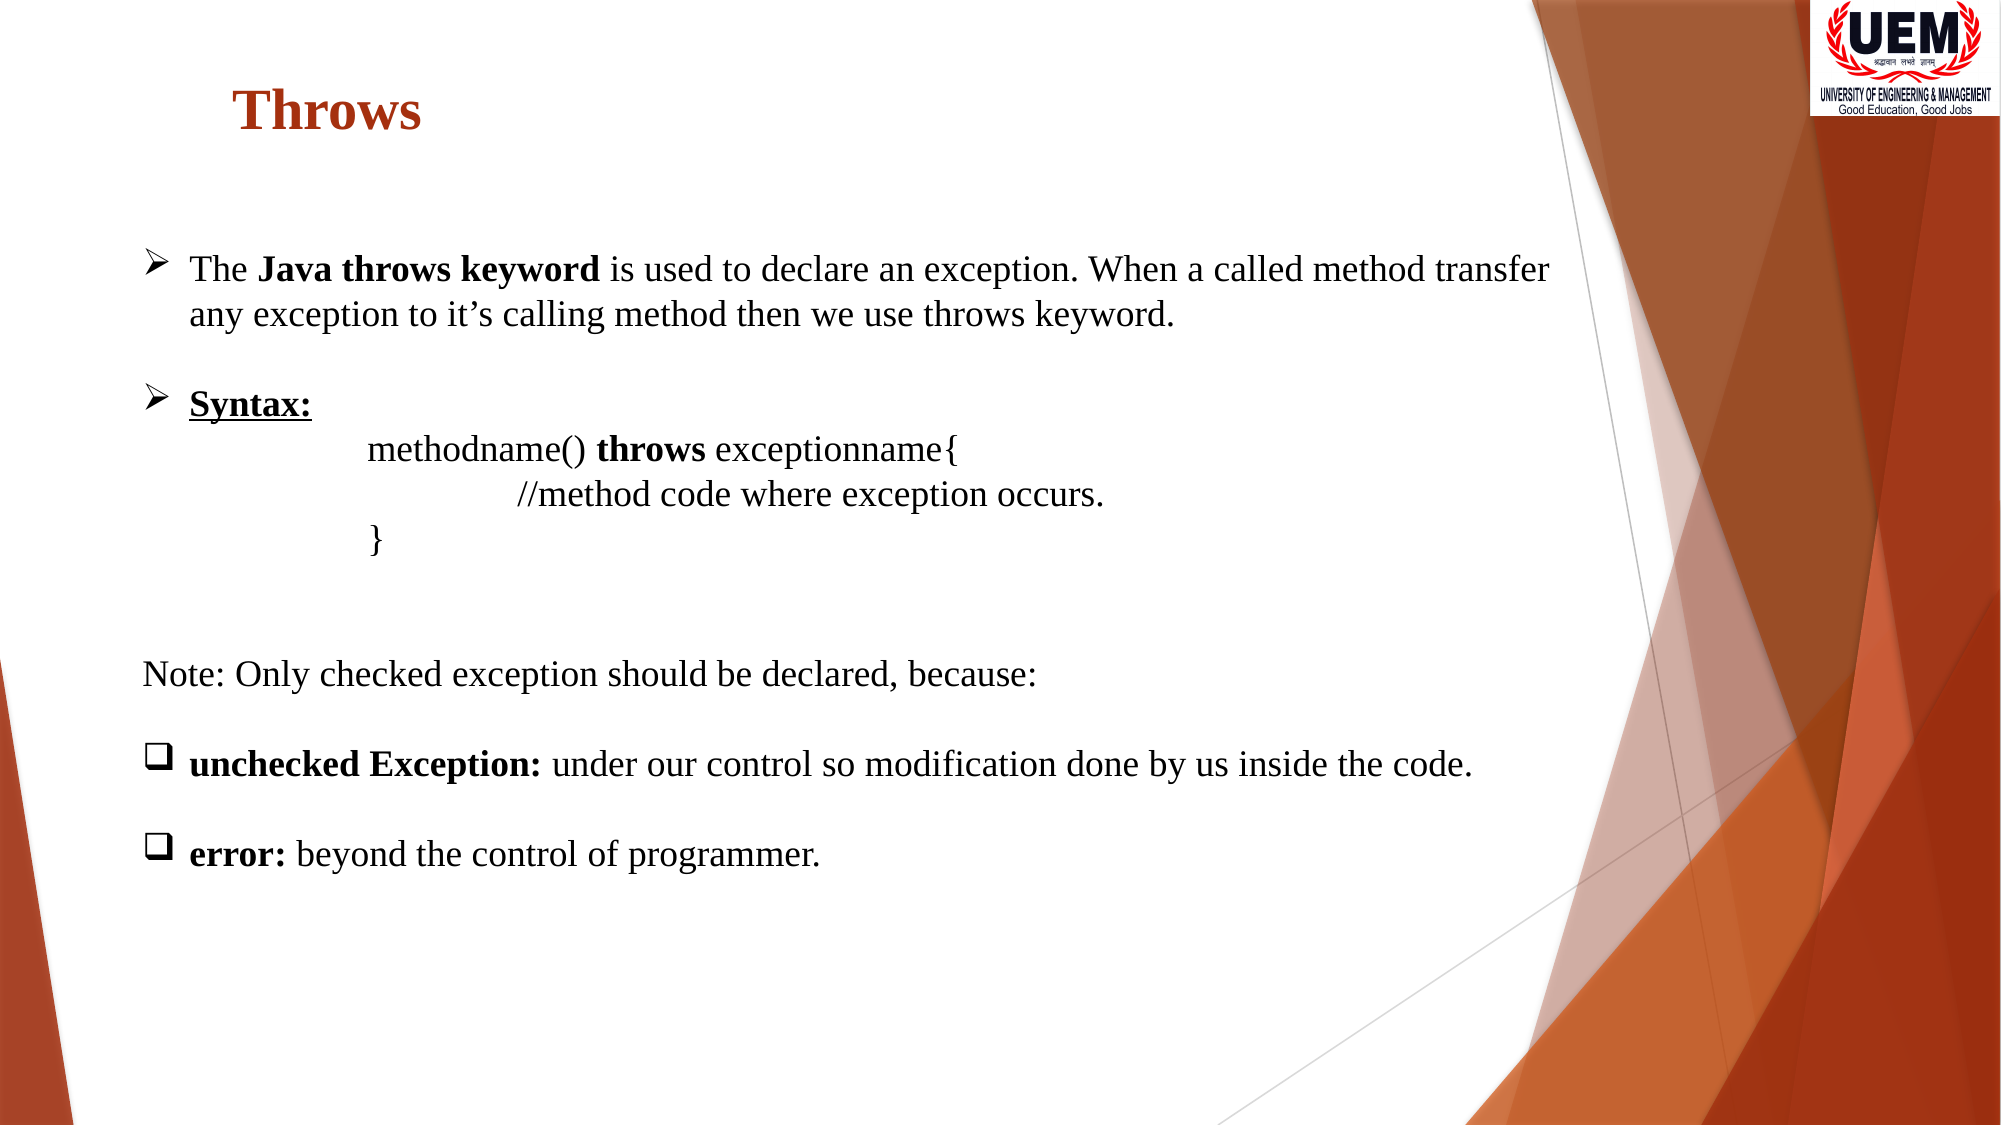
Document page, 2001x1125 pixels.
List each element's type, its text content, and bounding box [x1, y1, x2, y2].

title Throws [217, 63, 1375, 158]
text_box The Java throws keyword is used to declare an exception. When a called method transfer any exception to it’s calling method then we use throws keyword. Syntax: methodname() throws exceptionname{ //method code where exception occurs. } Note: Only checked exception should be declared, because: unchecked Exception: under our control so modification done by us inside the code. error: beyond the control of programmer. [127, 236, 1578, 1062]
picture [1809, 0, 2000, 117]
